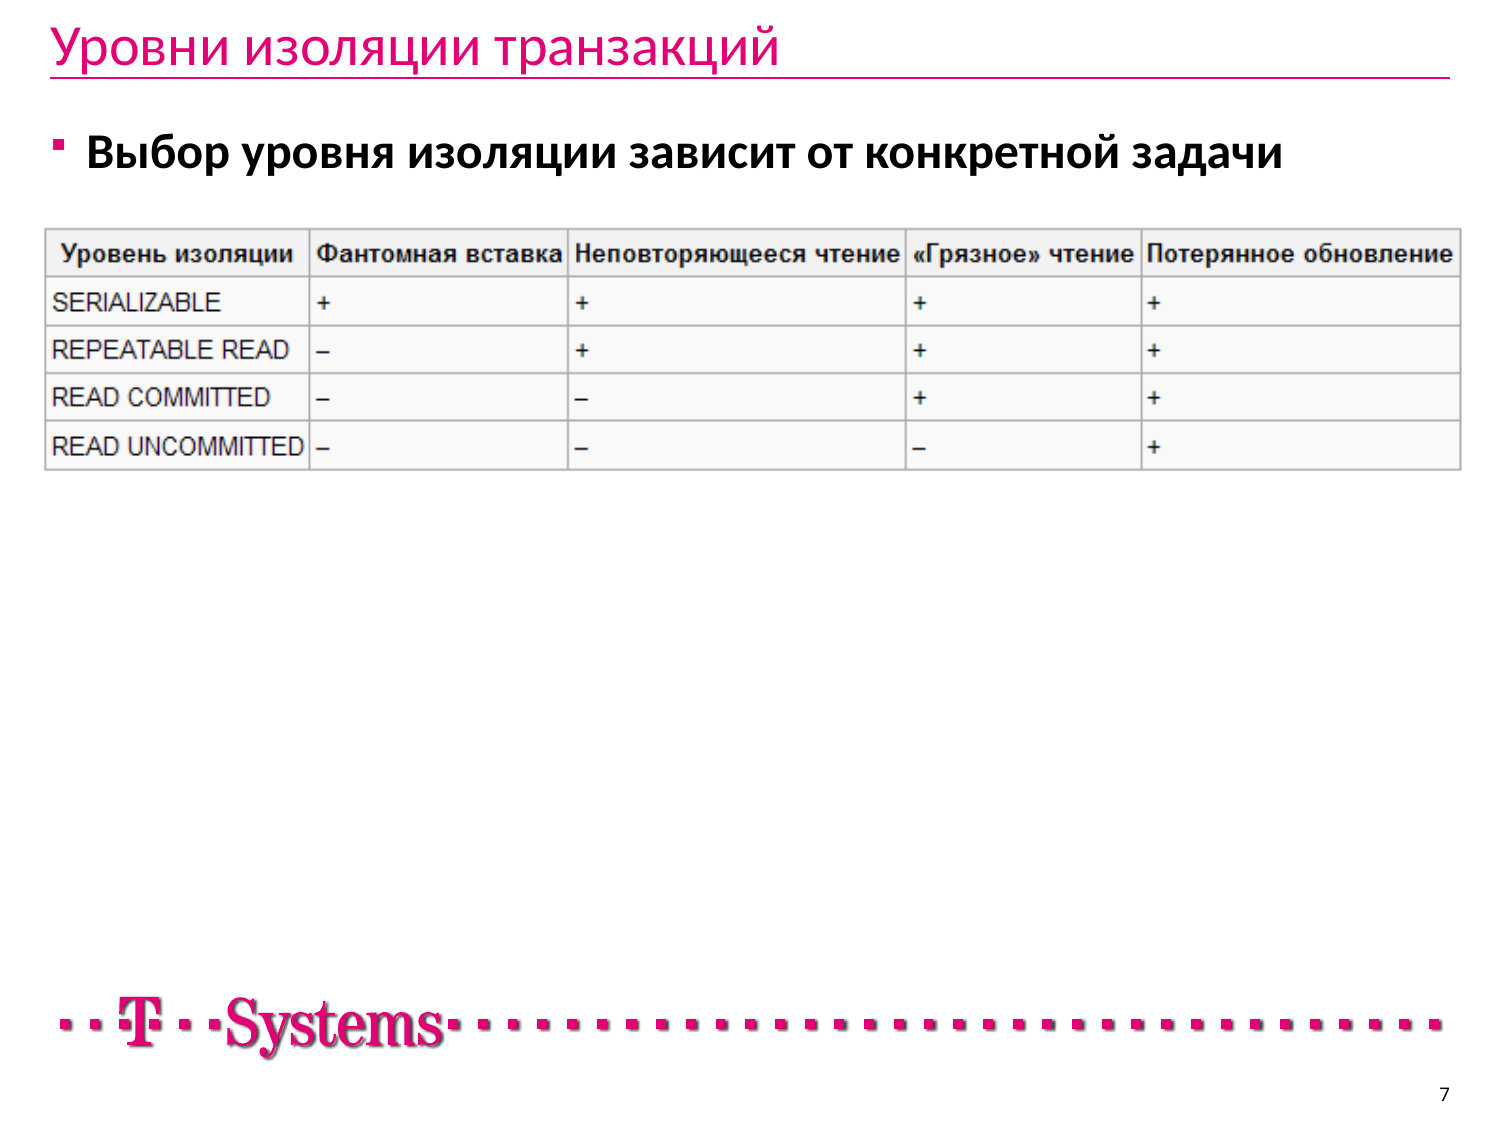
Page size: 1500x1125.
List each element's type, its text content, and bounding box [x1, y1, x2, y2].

list Выбор уровня изоляции зависит от конкретной задачи [50, 125, 1471, 209]
title Уровни изоляции транзакций [50, 14, 1450, 91]
picture [40, 219, 1478, 492]
slide_number 7 [1361, 1082, 1451, 1107]
